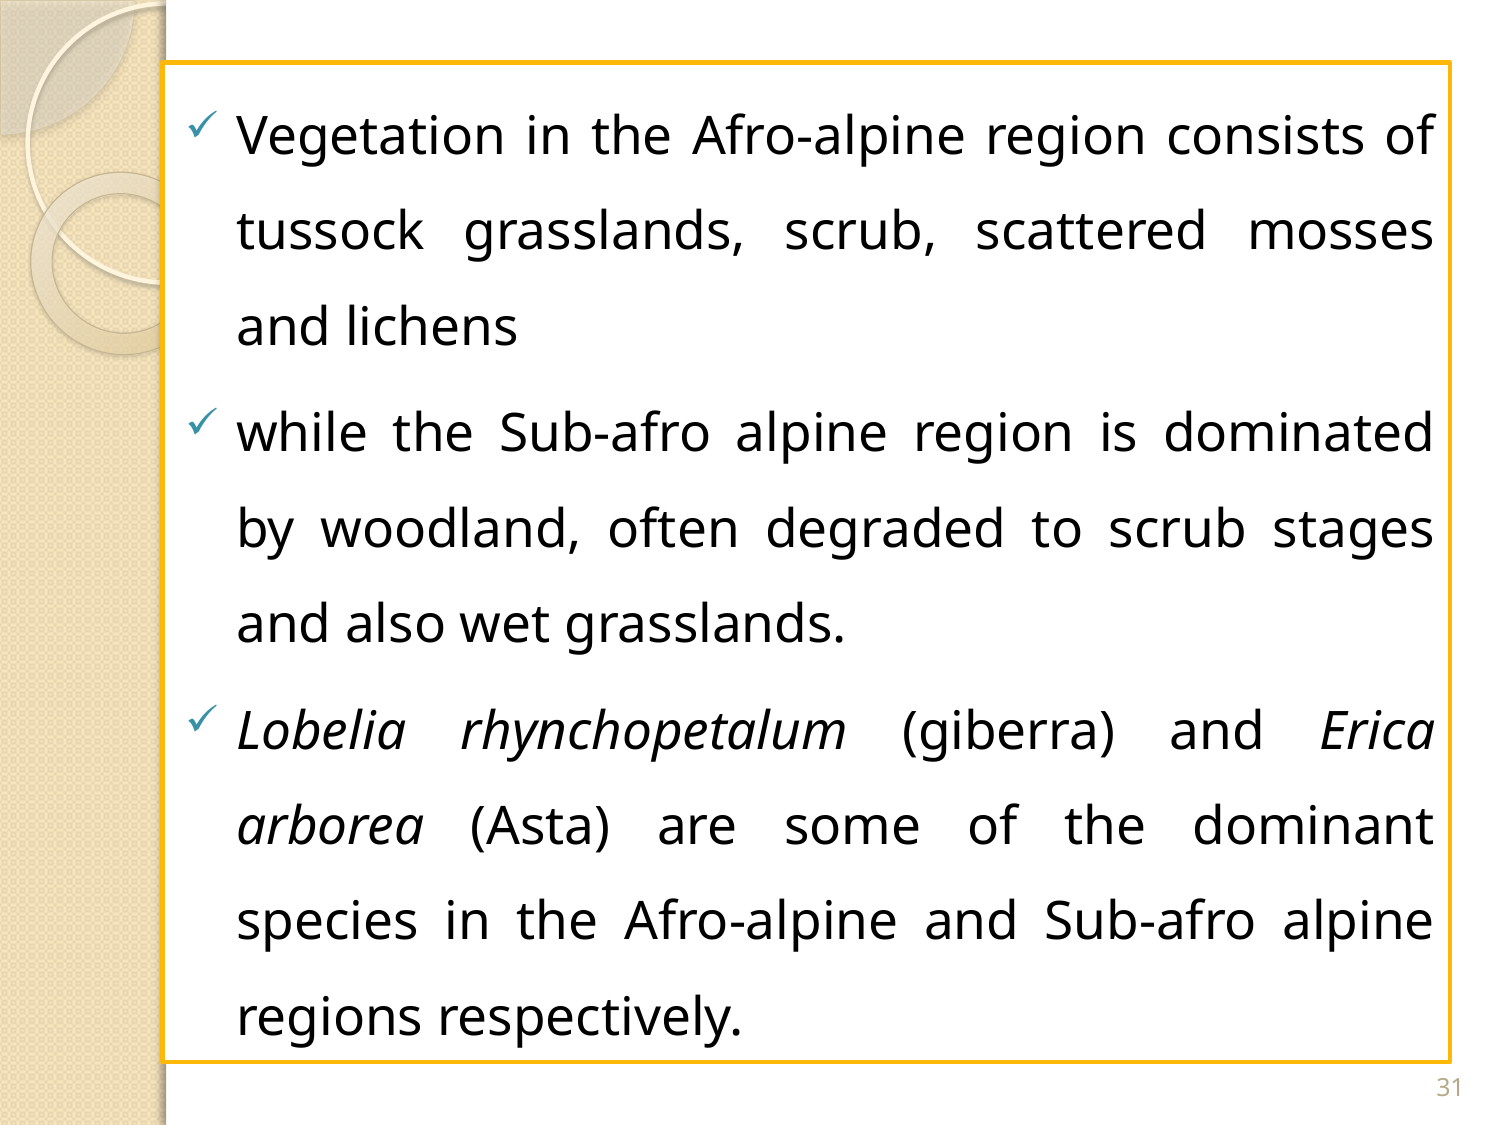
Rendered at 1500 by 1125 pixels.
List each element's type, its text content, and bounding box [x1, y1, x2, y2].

list Vegetation in the Afro-alpine region consists of tussock grasslands, scrub, scattered mosses and lichens while the Sub-afro alpine region is dominated by woodland, often degraded to scrub stages and also wet grasslands. Lobelia rhynchopetalum (giberra) and Erica arborea (Asta) are some of the dominant species in the Afro-alpine and Sub-afro alpine regions respectively. [160, 60, 1452, 1064]
slide_number 31 [1413, 1034, 1488, 1113]
title [50, 24, 1466, 93]
